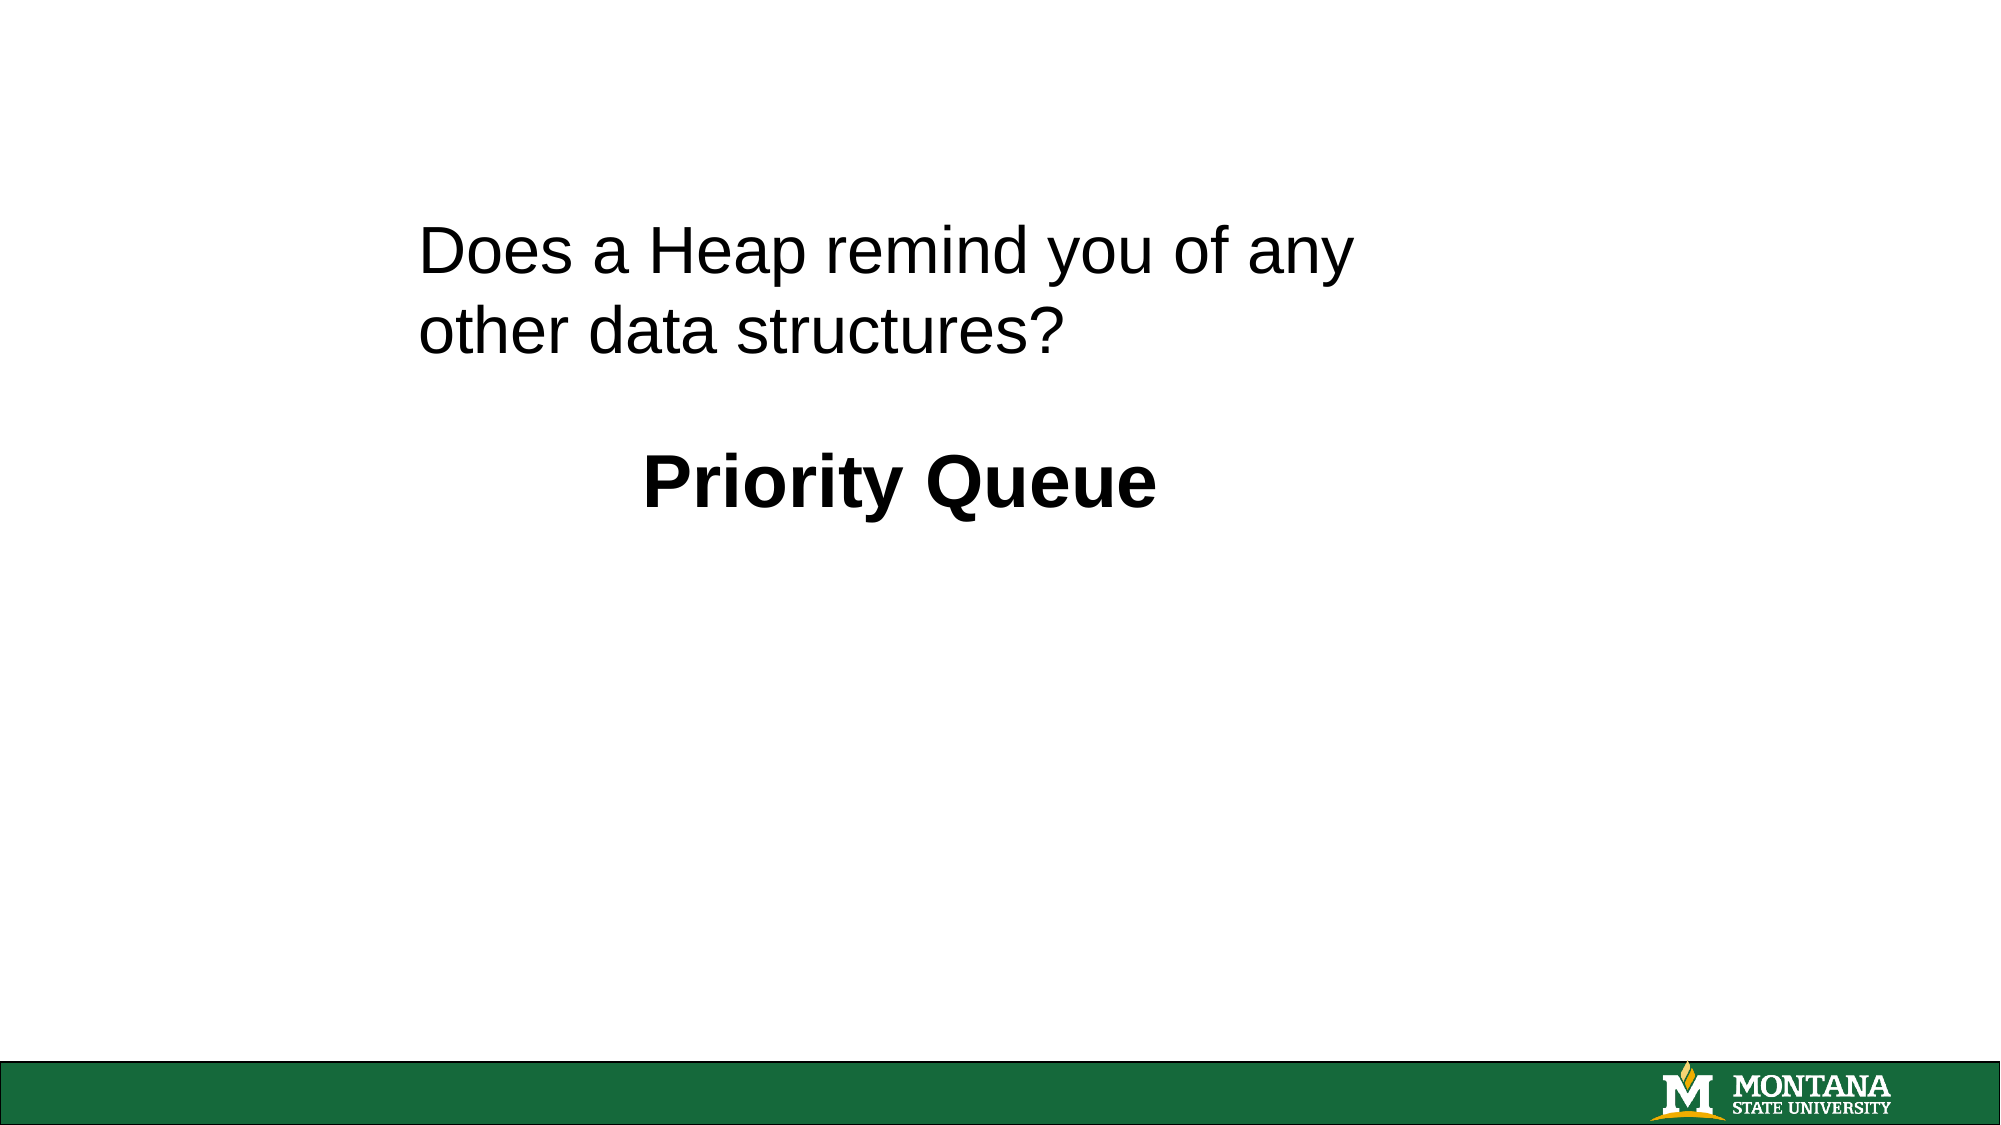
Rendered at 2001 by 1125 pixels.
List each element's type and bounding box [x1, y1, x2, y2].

picture [1649, 1060, 1892, 1122]
text_box [403, 199, 1527, 375]
text_box [627, 424, 1174, 530]
text_box [0, 1060, 2000, 1125]
